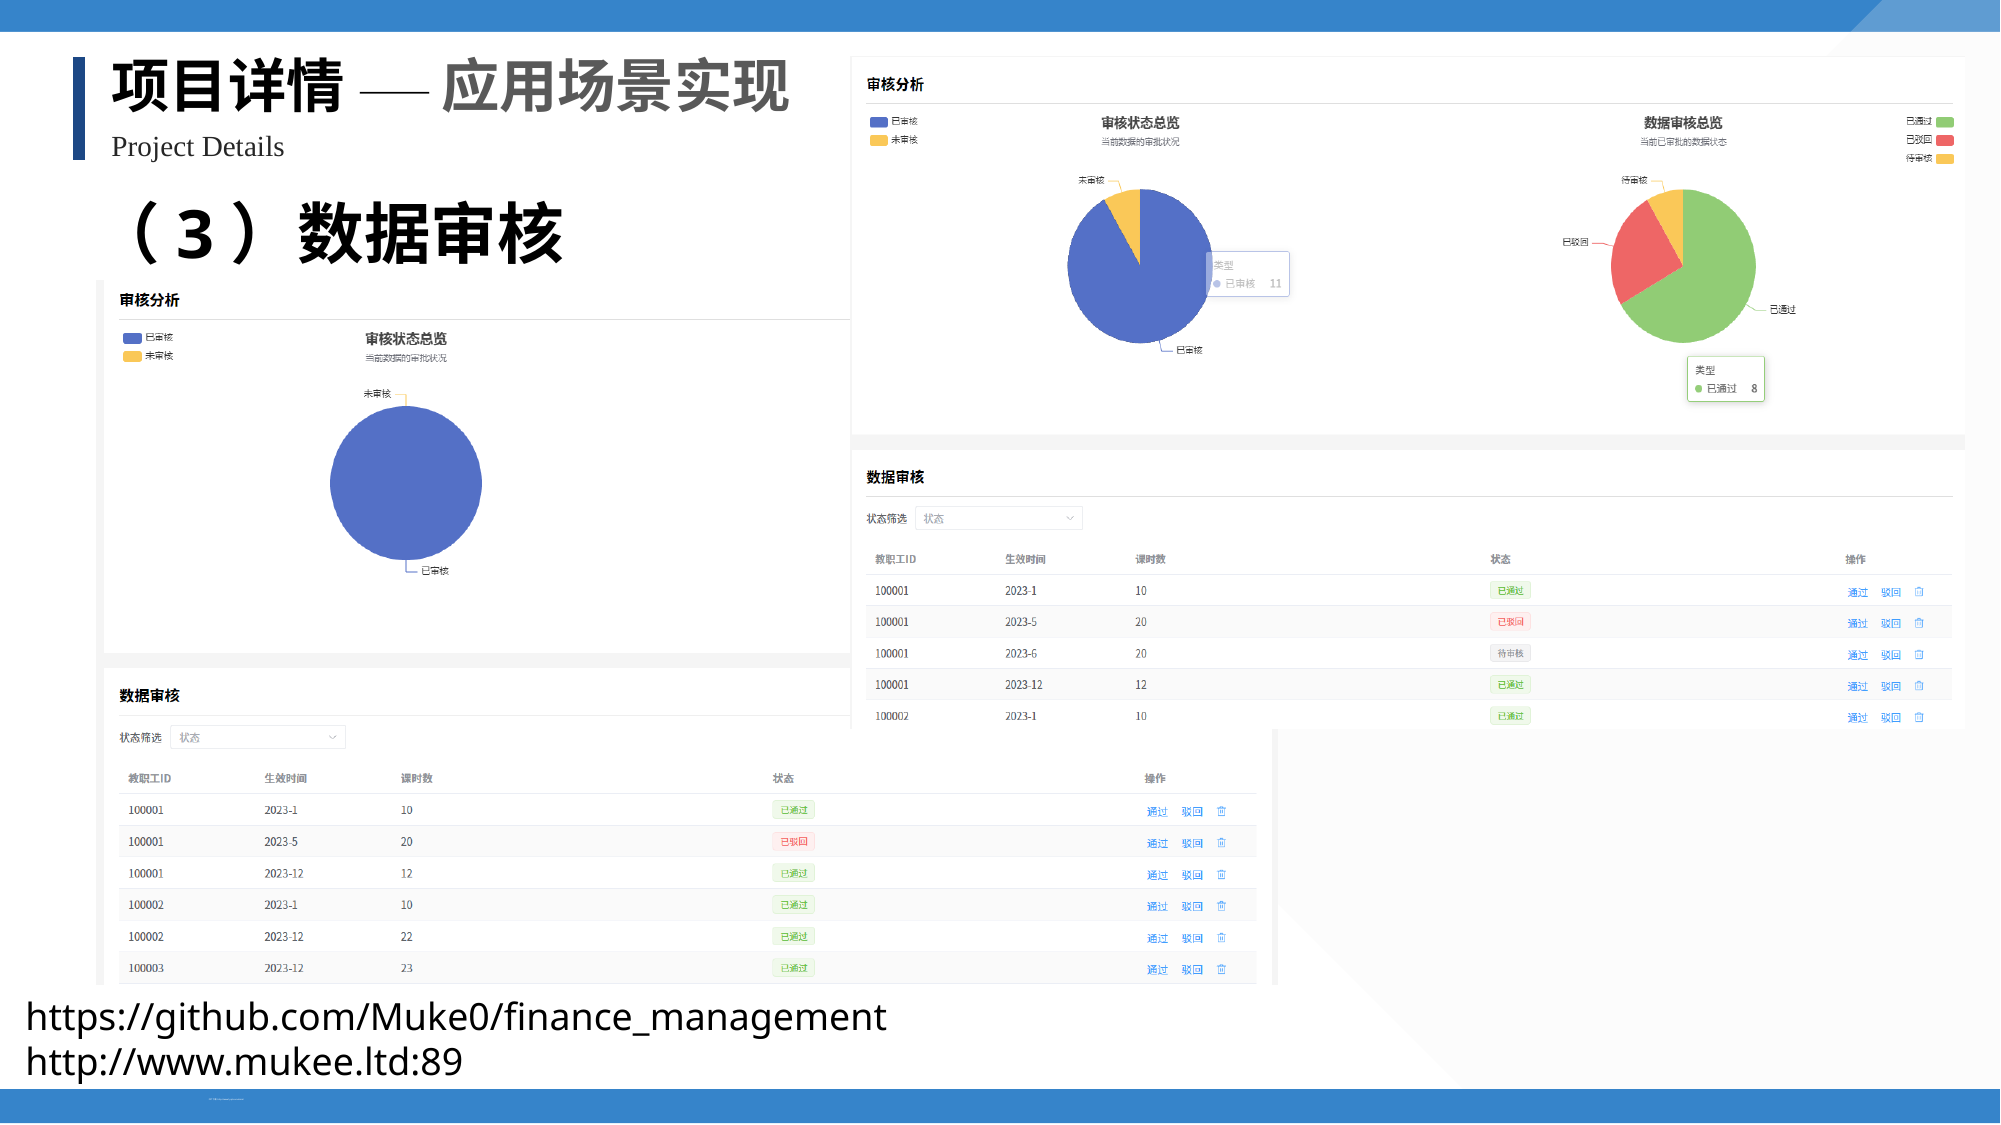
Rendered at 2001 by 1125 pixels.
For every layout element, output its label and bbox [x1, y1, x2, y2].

text_box [0, 0, 2000, 1124]
picture [96, 56, 1965, 985]
